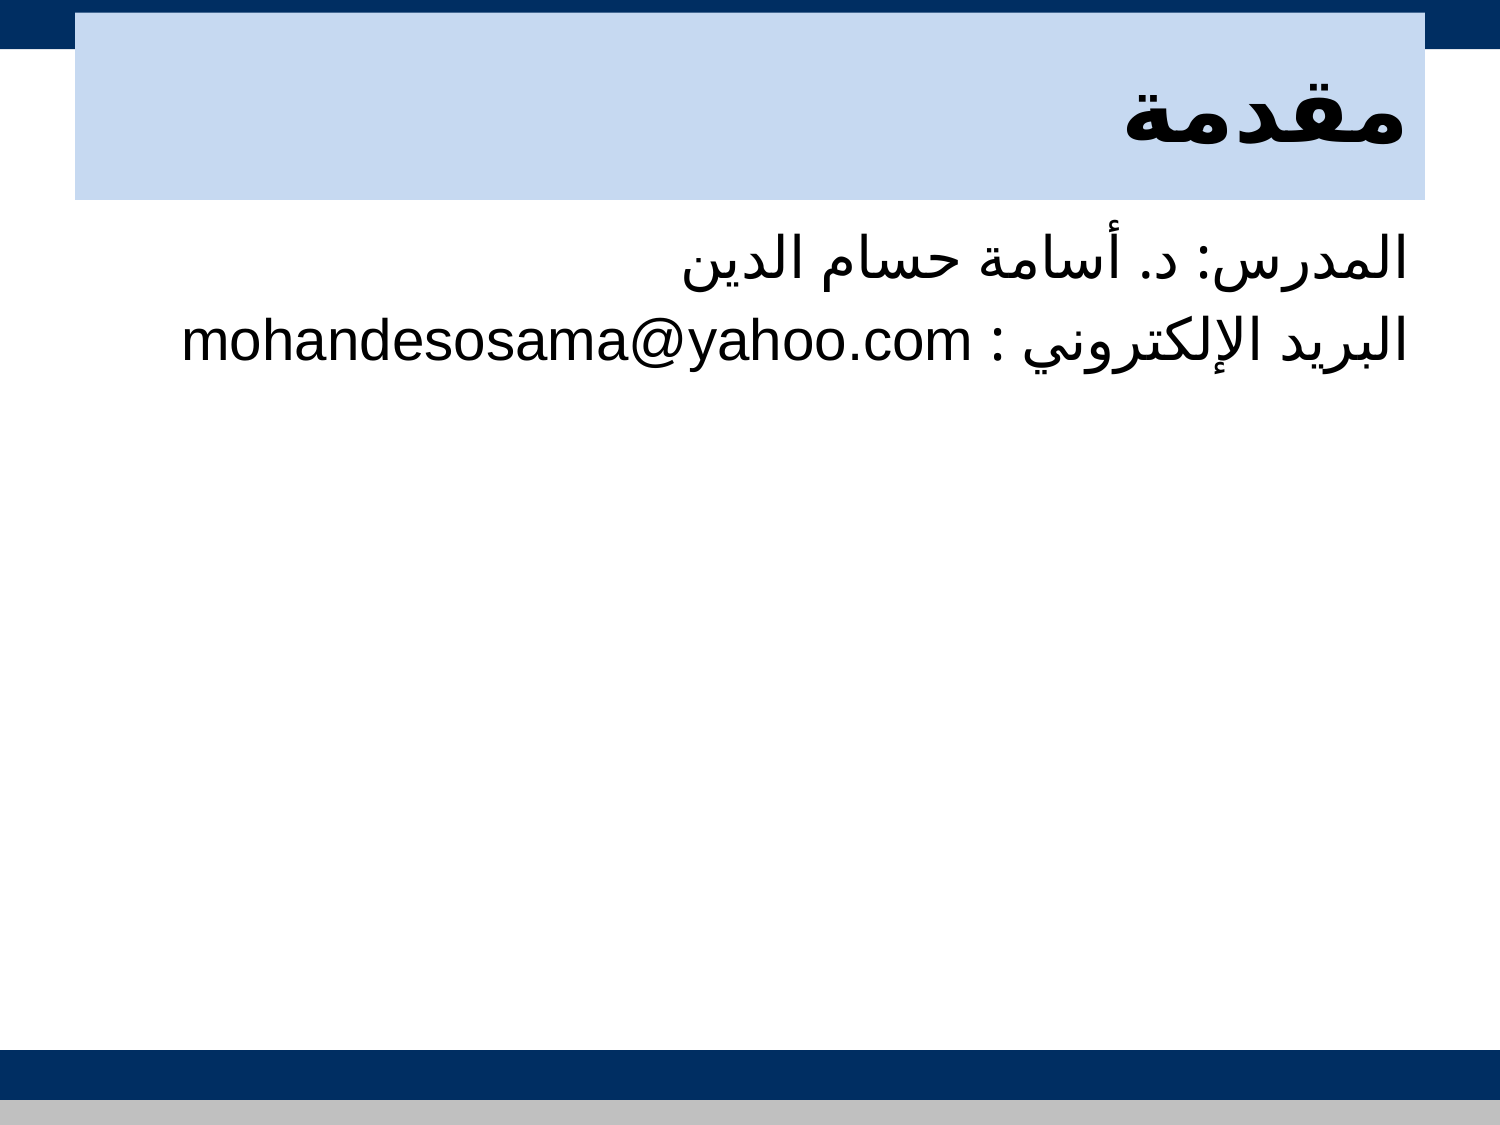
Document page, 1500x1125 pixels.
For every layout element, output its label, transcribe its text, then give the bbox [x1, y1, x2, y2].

title مقدمة [75, 12, 1425, 200]
list المدرس: د. أسامة حسام الدين البريد الإلكتروني : mohandesosama@yahoo.com [75, 212, 1425, 1005]
